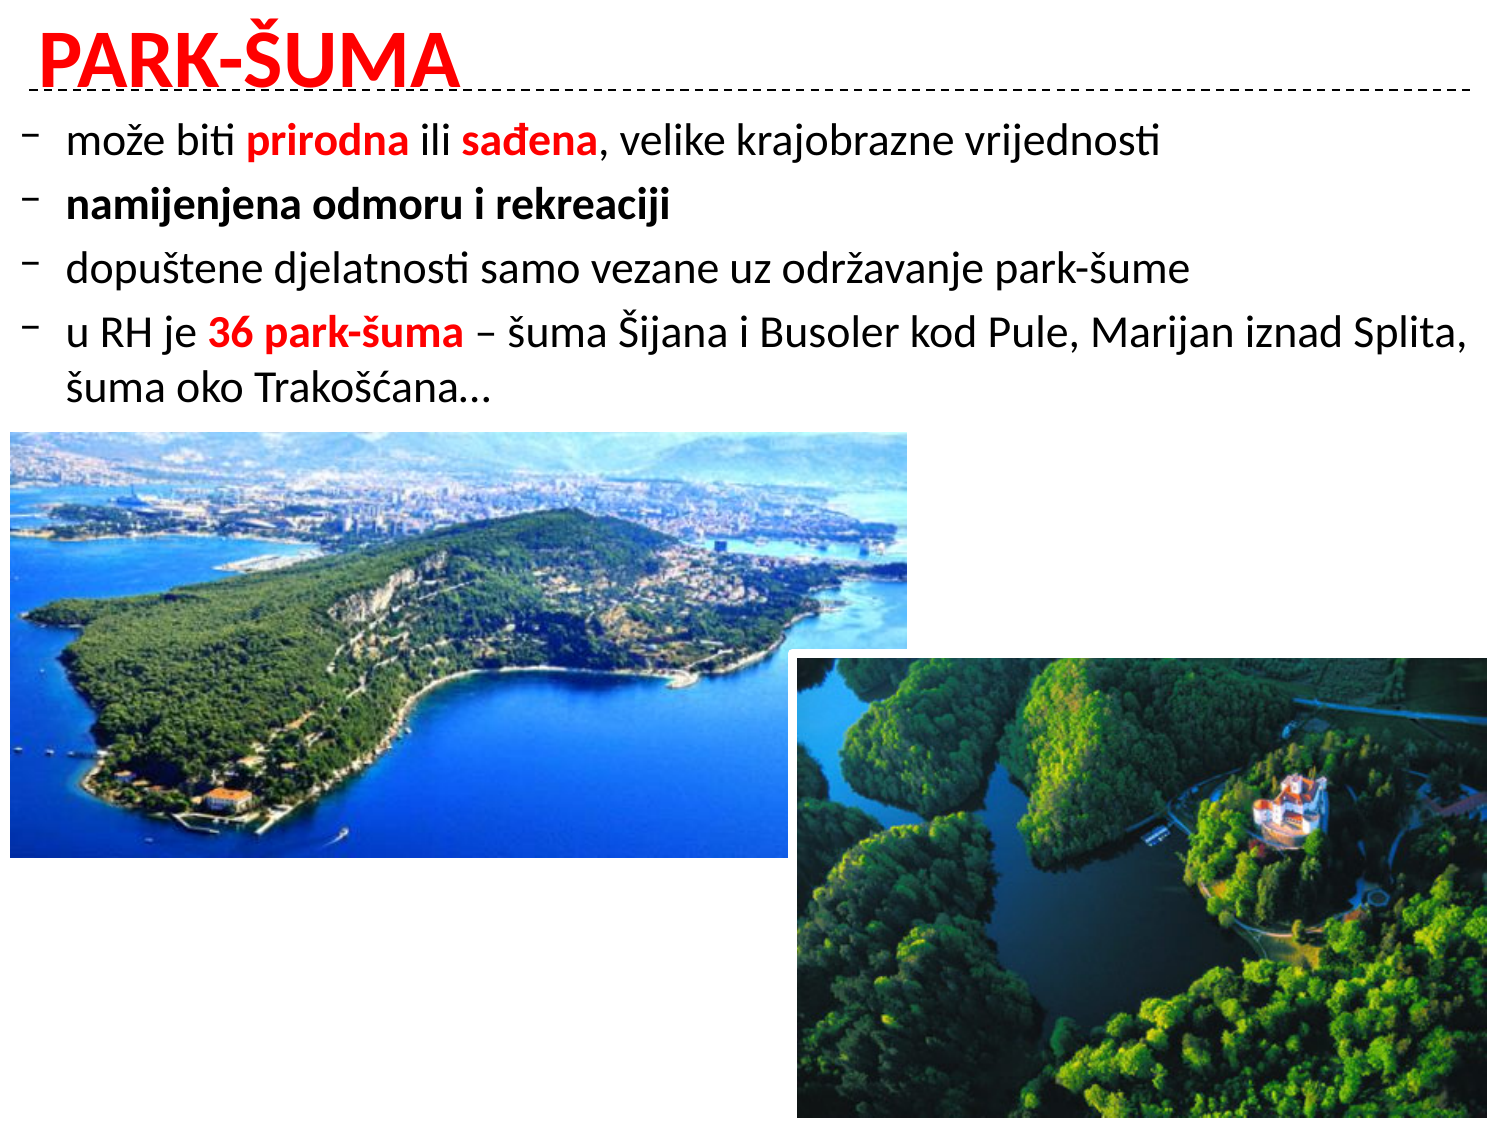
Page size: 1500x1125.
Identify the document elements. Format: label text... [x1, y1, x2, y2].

list može biti prirodna ili sađena, velike krajobrazne vrijednosti namijenjena odmoru i rekreaciji dopuštene djelatnosti samo vezane uz održavanje park-šume u RH je 36 park-šuma – šuma Šijana i Busoler kod Pule, Marijan iznad Splita, šuma oko Trakošćana… [3, 101, 1500, 374]
picture [10, 432, 1487, 1118]
title PARK-ŠUMA [23, 7, 1477, 102]
